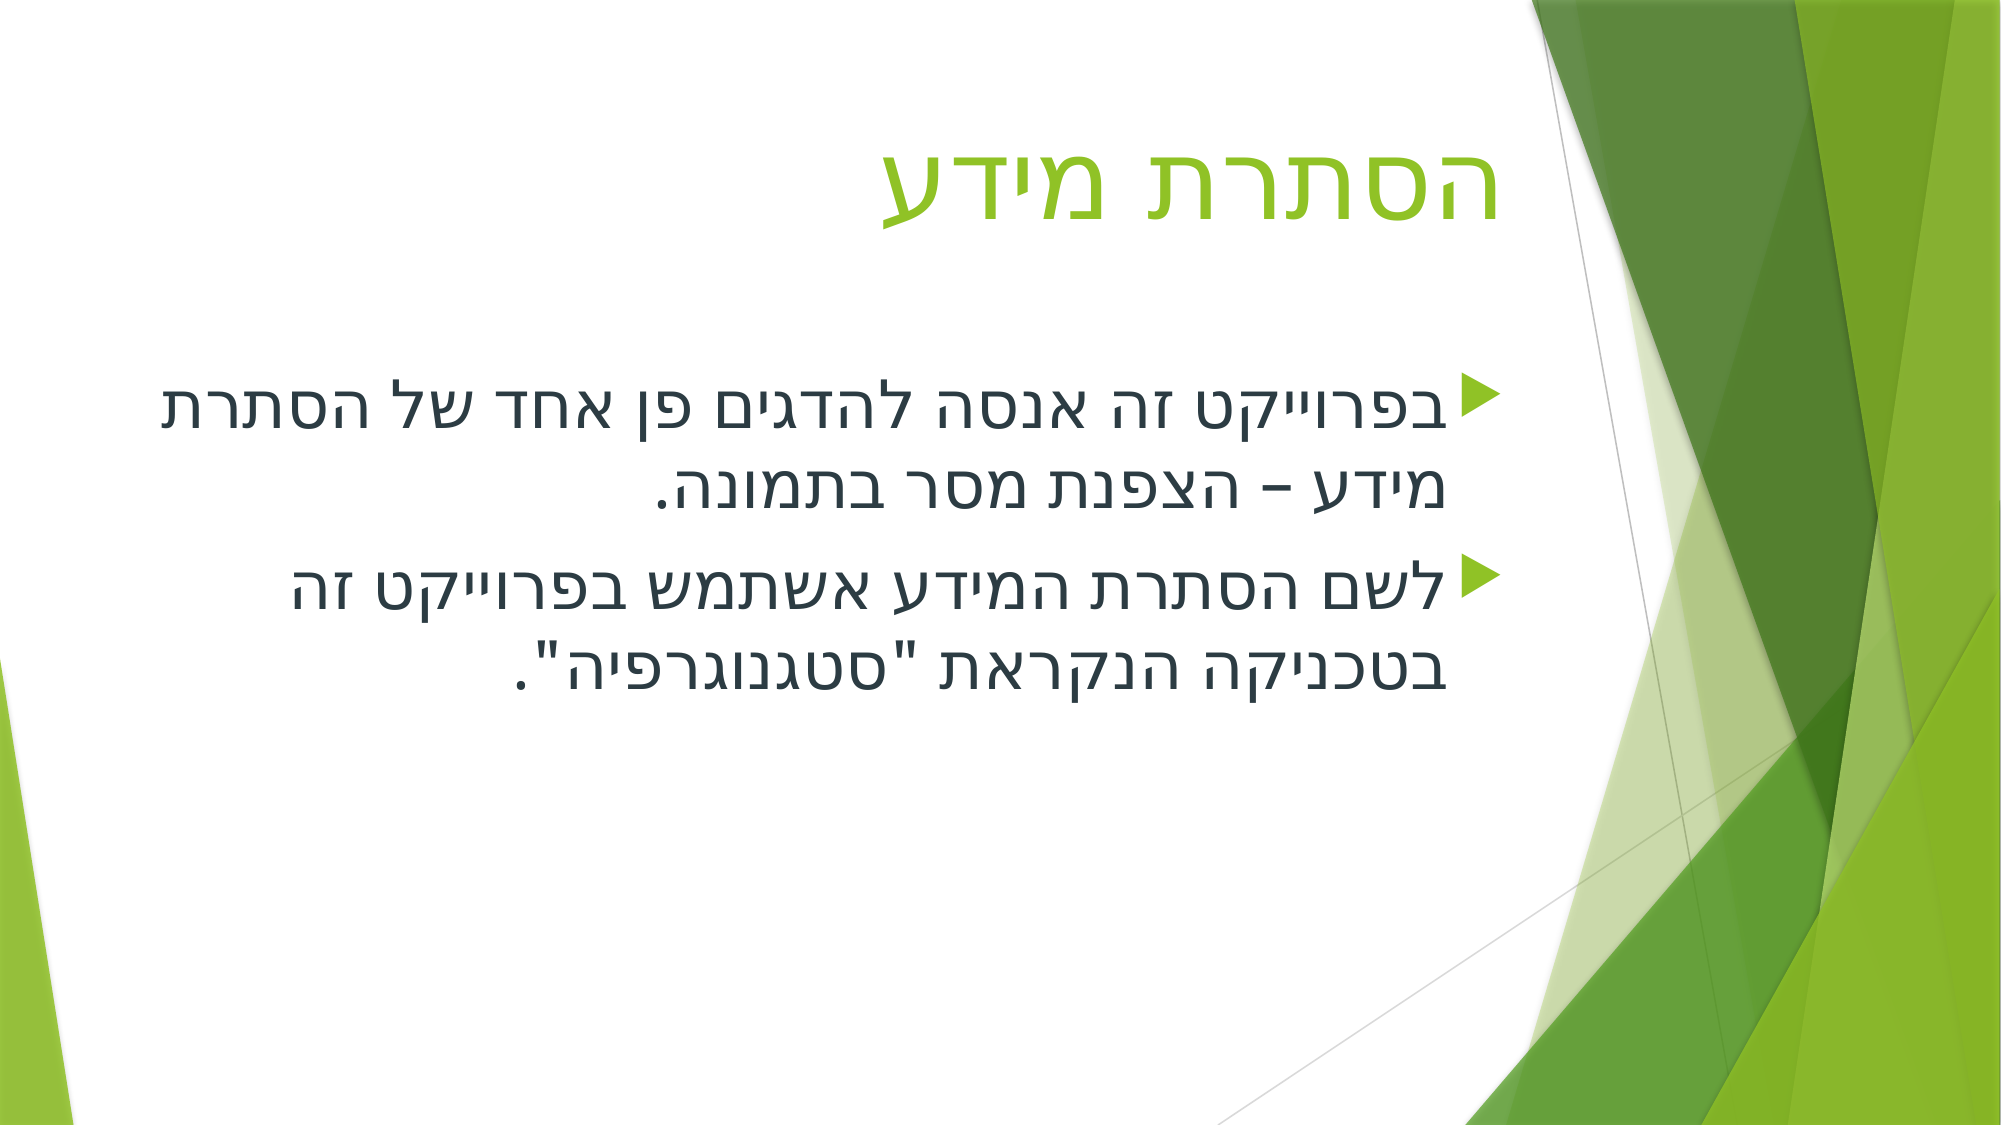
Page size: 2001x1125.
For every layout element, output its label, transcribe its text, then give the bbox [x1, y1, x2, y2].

list בפרוייקט זה אנסה להדגים פן אחד של הסתרת מידע – הצפנת מסר בתמונה. לשם הסתרת המידע אשתמש בפרוייקט זה בטכניקה הנקראת "סטגנוגרפיה". [111, 354, 1522, 992]
title הסתרת מידע [111, 99, 1522, 317]
